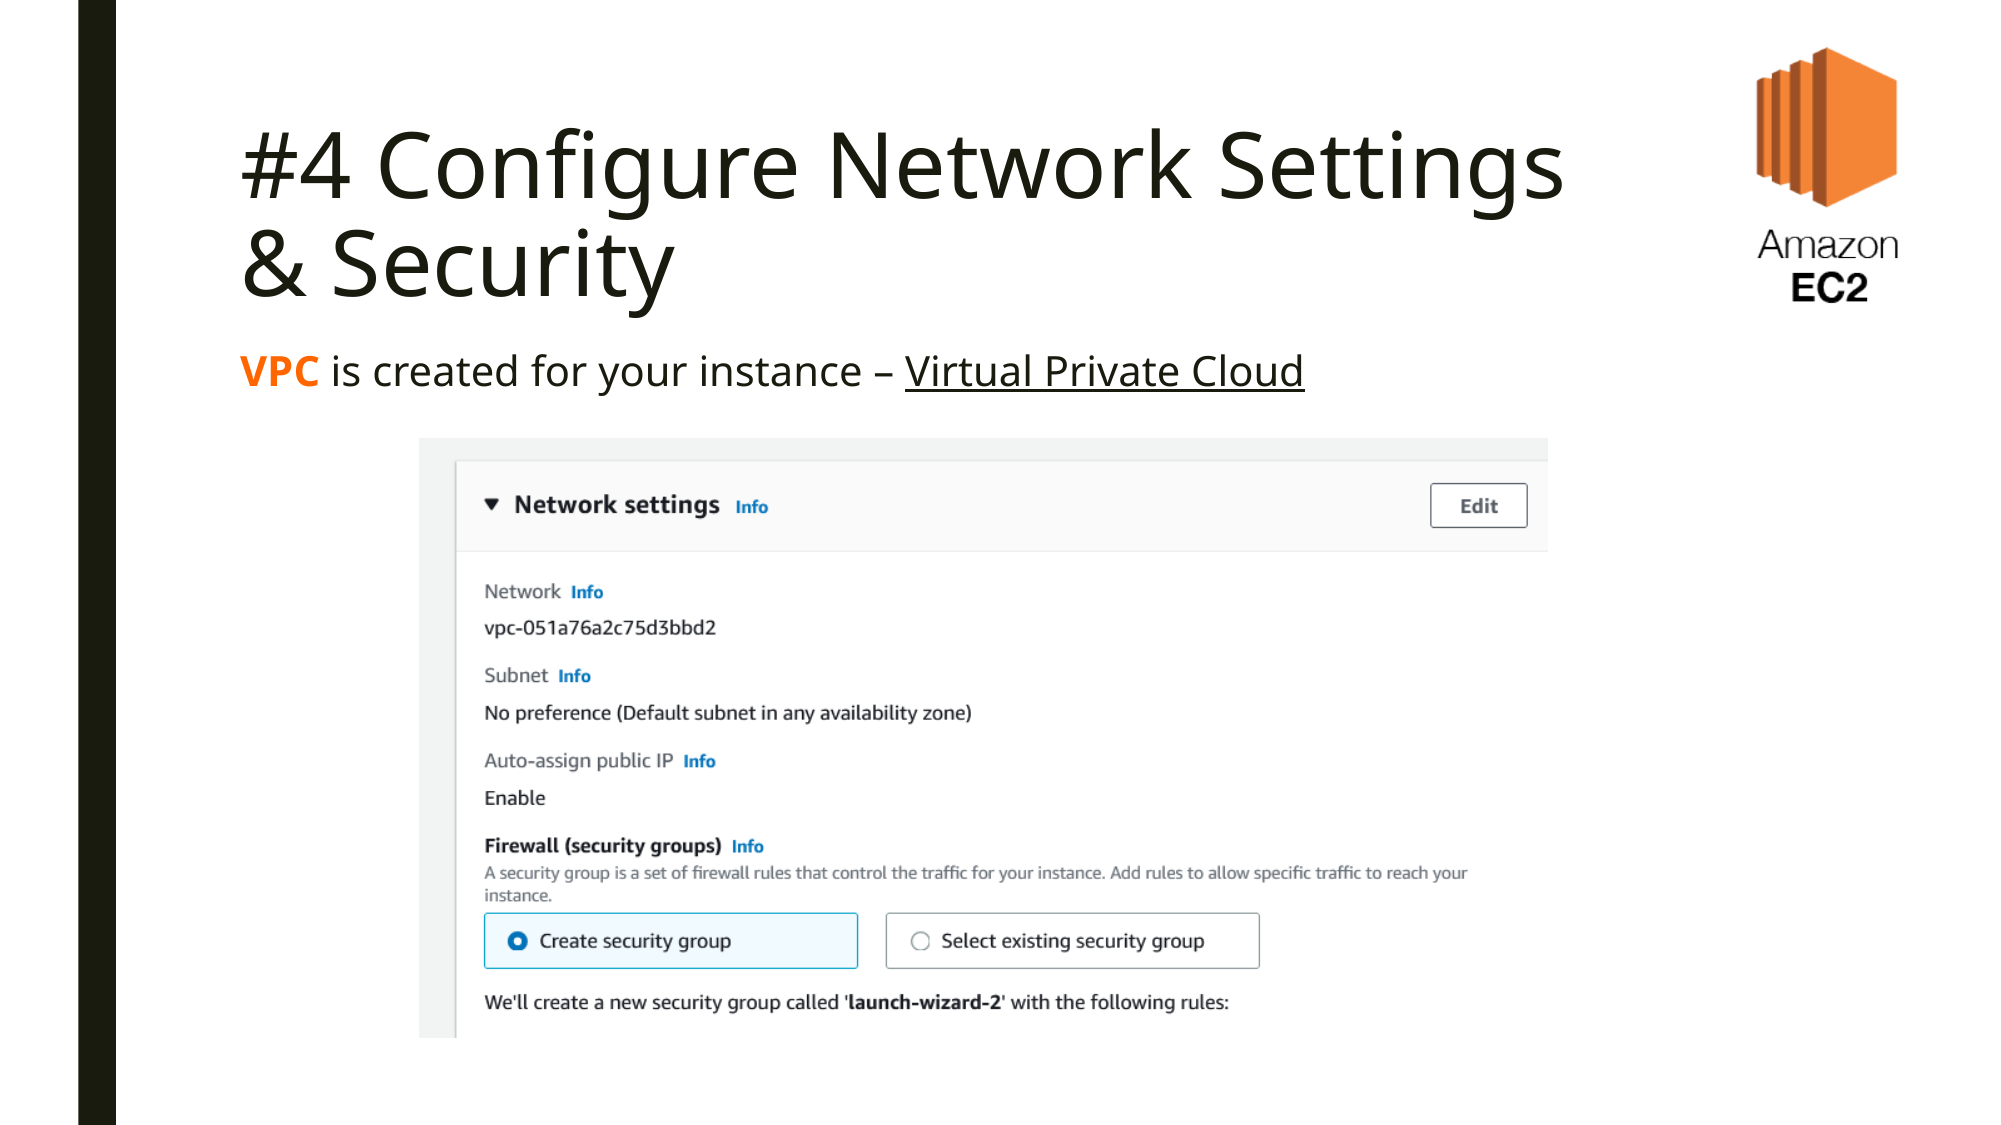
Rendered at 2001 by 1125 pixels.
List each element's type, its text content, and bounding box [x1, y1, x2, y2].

picture [1566, 8, 2000, 342]
list VPC is created for your instance – Virtual Private Cloud [225, 341, 1800, 929]
picture [419, 438, 1548, 1038]
title #4 Configure Network Settings & Security [225, 112, 1566, 341]
